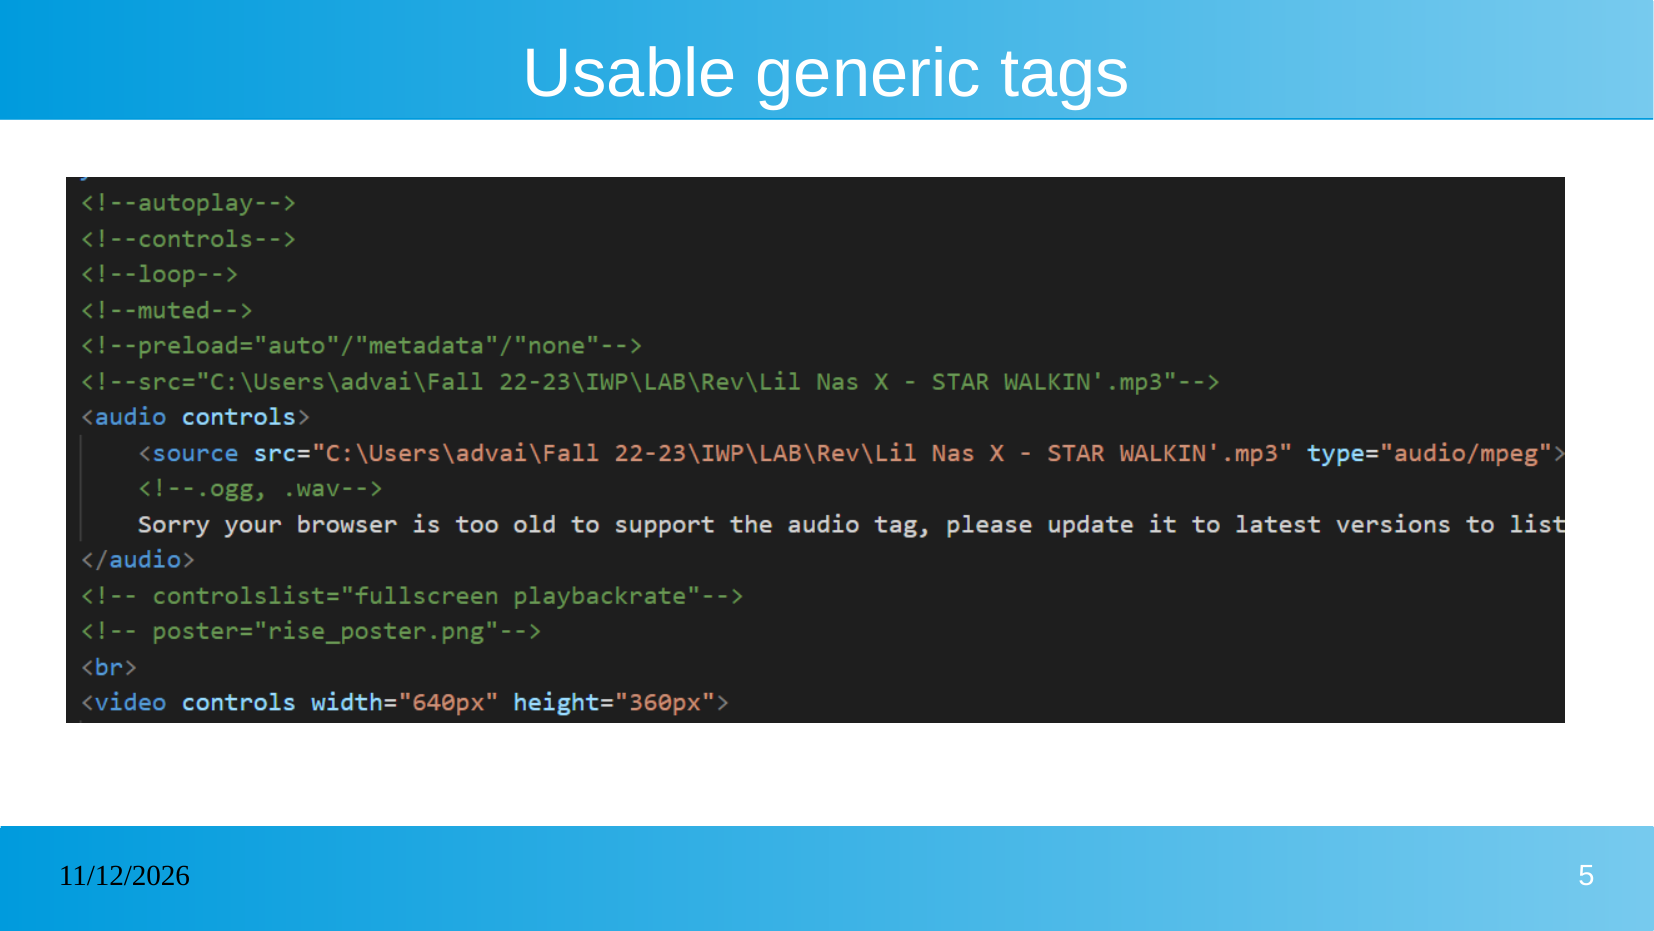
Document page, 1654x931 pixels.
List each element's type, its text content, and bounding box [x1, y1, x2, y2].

picture [65, 176, 1566, 723]
slide_number 5 [1210, 856, 1595, 916]
title Usable generic tags [59, 29, 1595, 108]
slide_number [59, 856, 443, 916]
